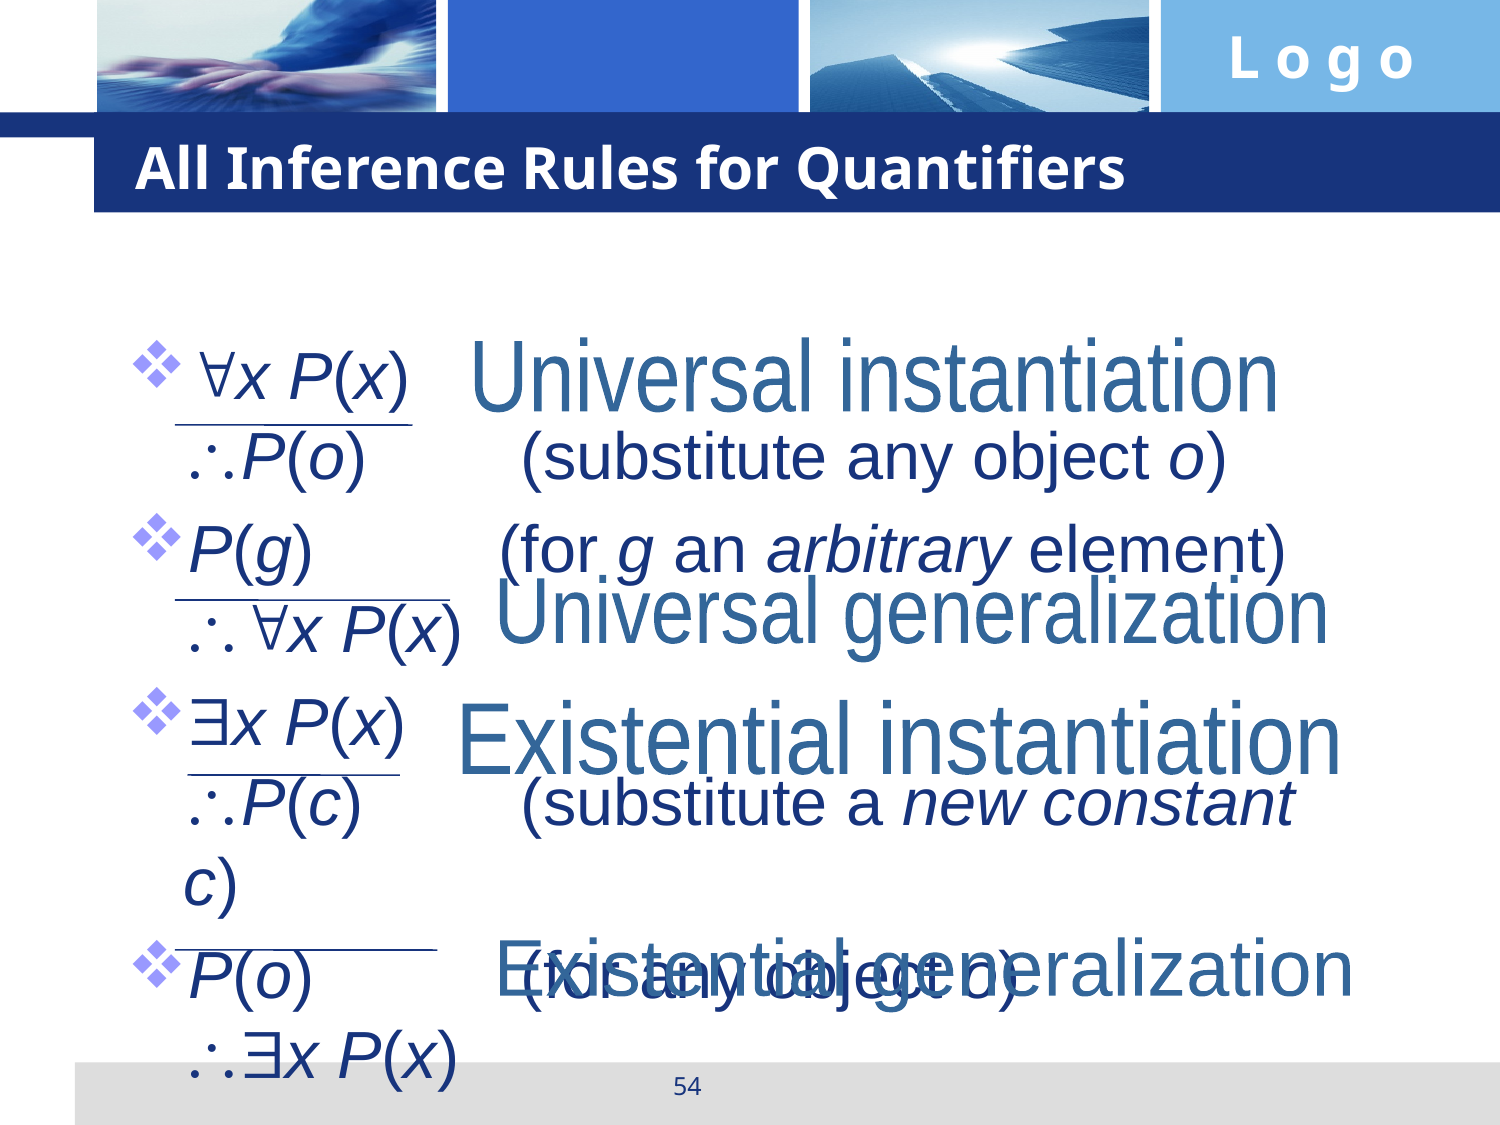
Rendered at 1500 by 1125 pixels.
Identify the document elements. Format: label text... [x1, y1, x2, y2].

picture [97, 0, 437, 112]
title All Inference Rules for Quantifiers [120, 120, 1400, 213]
slide_number 54 [512, 1062, 863, 1116]
picture [810, 0, 1150, 112]
list x P(x) P(o) (substitute any object o) P(g) (for g an arbitrary element) x P(x) x P(x) P(c) (substitute a new constant c) P(o) (for any object o) x P(x) [112, 324, 1375, 1025]
